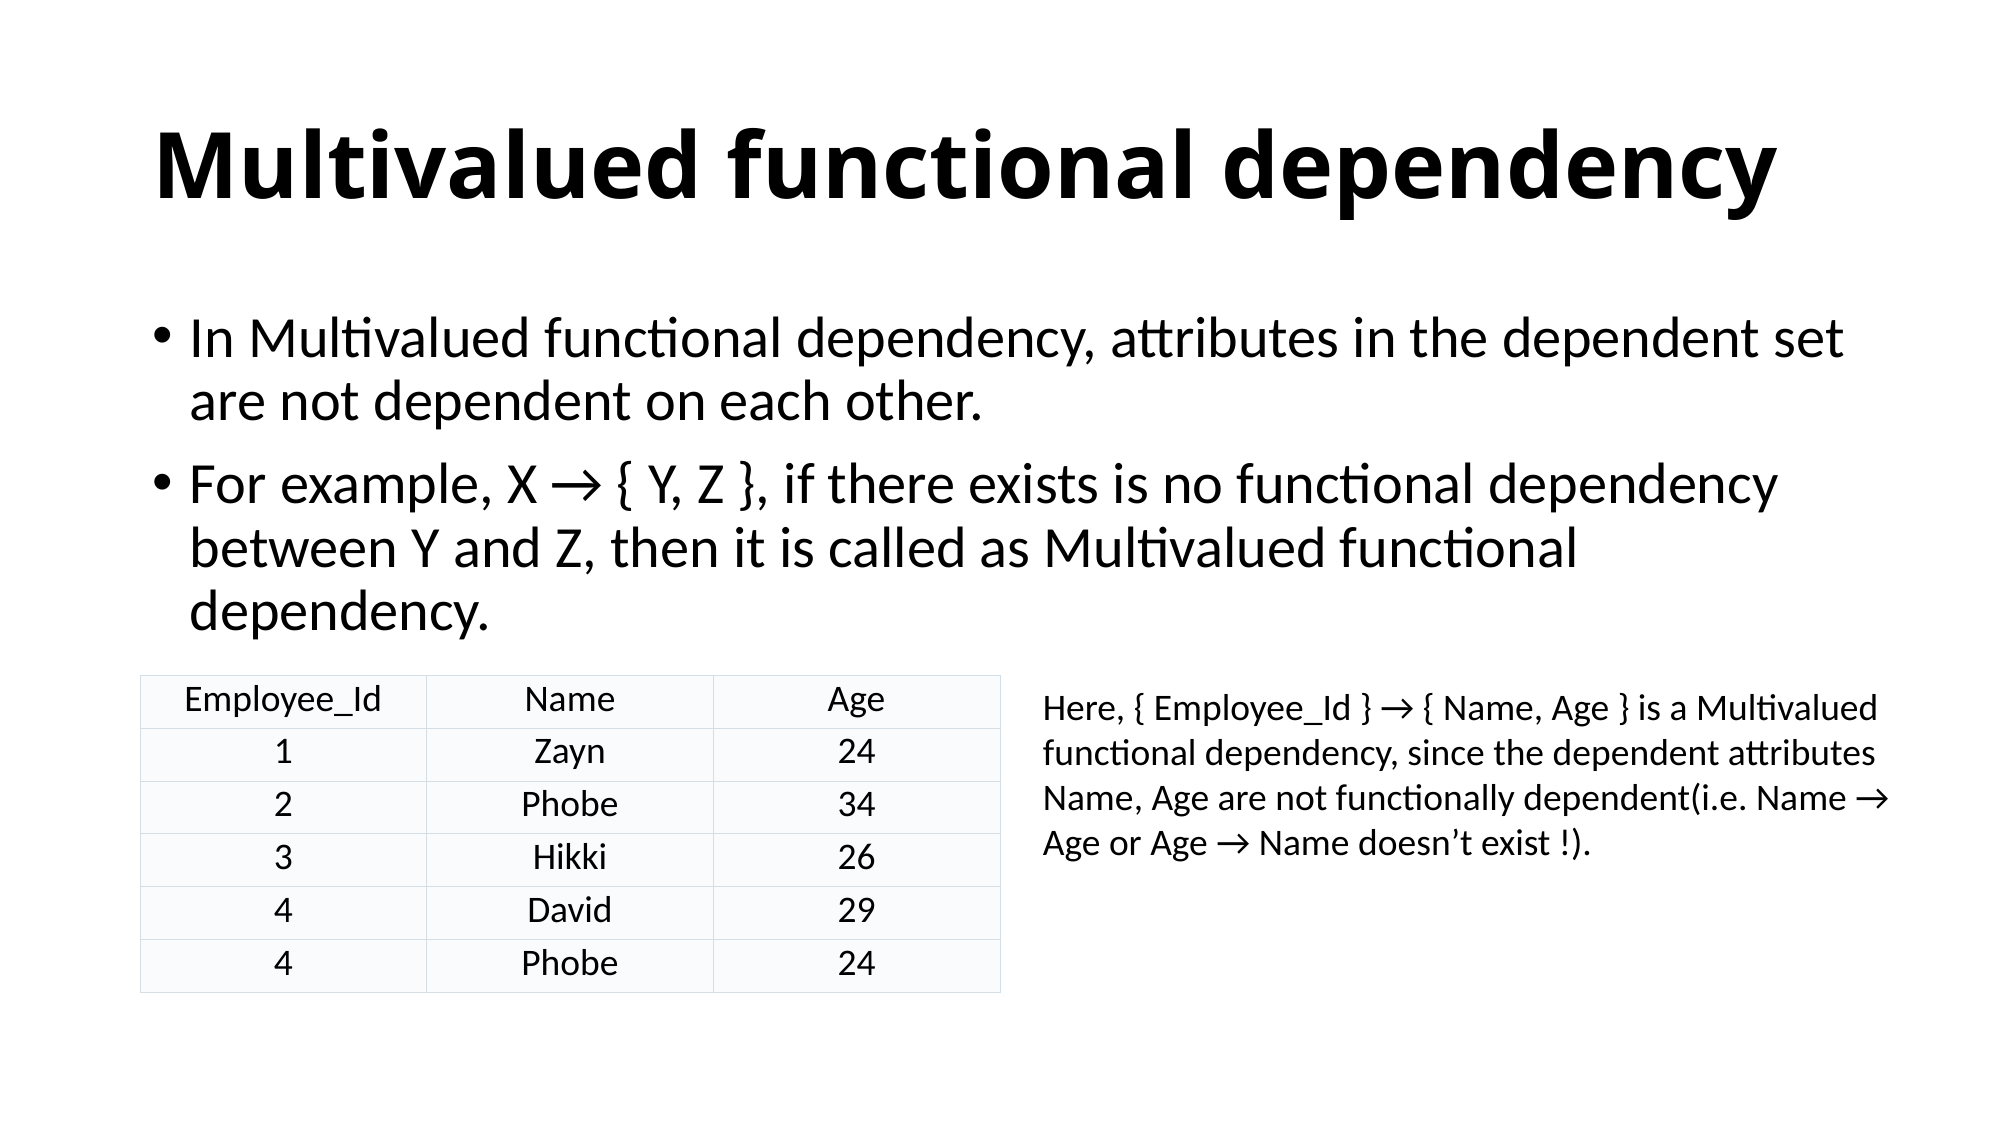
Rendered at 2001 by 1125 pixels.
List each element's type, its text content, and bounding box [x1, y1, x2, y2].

table_cell Phobe [427, 782, 713, 833]
table_cell 29 [714, 887, 1000, 939]
table_cell Phobe [427, 940, 713, 992]
table_cell 4 [141, 887, 426, 939]
text_box Here, { Employee_Id } → { Name, Age } is a Multivalued functional dependency, since the dependent attributes Name, Age are not functionally dependent(i.e. Name → Age or Age → Name doesn’t exist !). [1028, 675, 1944, 871]
table_cell 4 [141, 940, 426, 992]
table_cell 3 [141, 834, 426, 886]
list In Multivalued functional dependency, attributes in the dependent set are not dependent on each other. For example, X → { Y, Z }, if there exists is no functional dependency between Y and Z, then it is called as Multivalued functional dependency. [137, 299, 1863, 1014]
table_cell David [427, 887, 713, 939]
table_cell Hikki [427, 834, 713, 886]
table_header Age [714, 676, 1000, 728]
table_cell 24 [714, 729, 1000, 781]
table_header Name [427, 676, 713, 728]
table_header Employee_Id [141, 676, 426, 728]
table_cell 2 [141, 782, 426, 833]
table_cell 34 [714, 782, 1000, 833]
table_cell Zayn [427, 729, 713, 781]
table_cell 1 [141, 729, 426, 781]
title Multivalued functional dependency [137, 59, 1863, 278]
table_cell 24 [714, 940, 1000, 992]
table_cell 26 [714, 834, 1000, 886]
